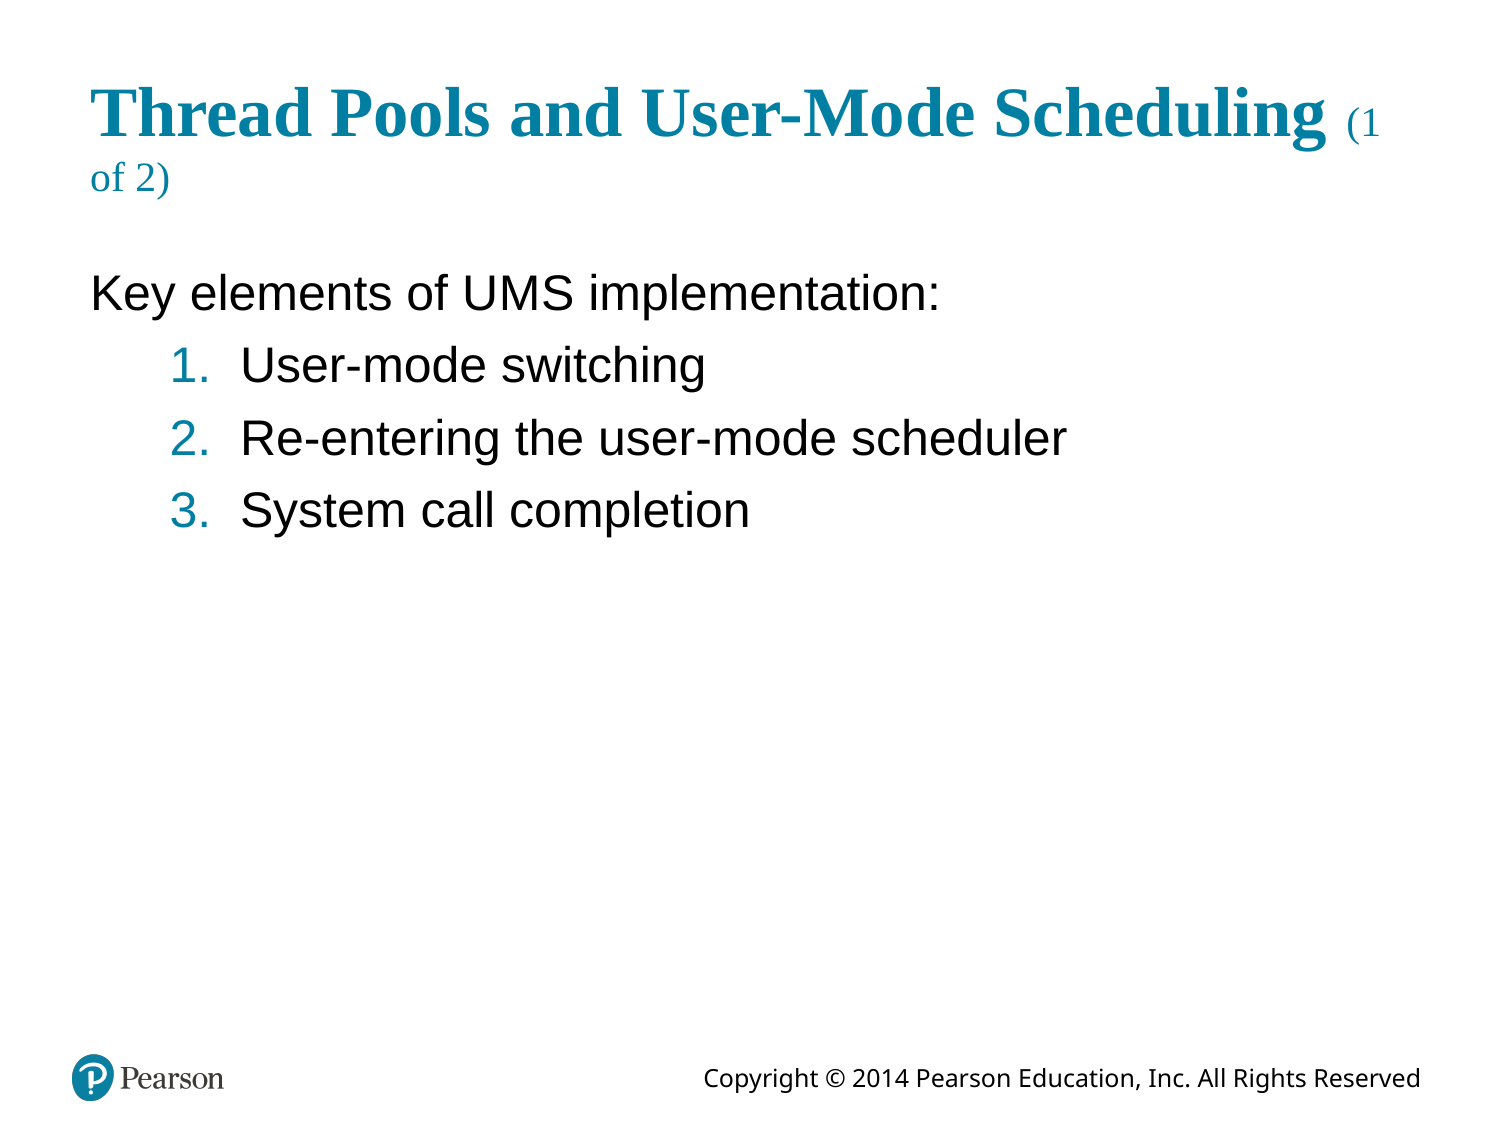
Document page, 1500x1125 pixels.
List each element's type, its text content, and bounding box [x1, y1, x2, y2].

picture [98, 1054, 224, 1101]
list Key elements of U M S implementation: User-mode switching Re-entering the user-mode scheduler System call completion [75, 245, 1425, 1054]
picture [72, 1054, 88, 1070]
picture [72, 1087, 83, 1101]
picture [80, 1063, 106, 1088]
title Thread Pools and User-Mode Scheduling (1 of 2) [75, 35, 1425, 216]
